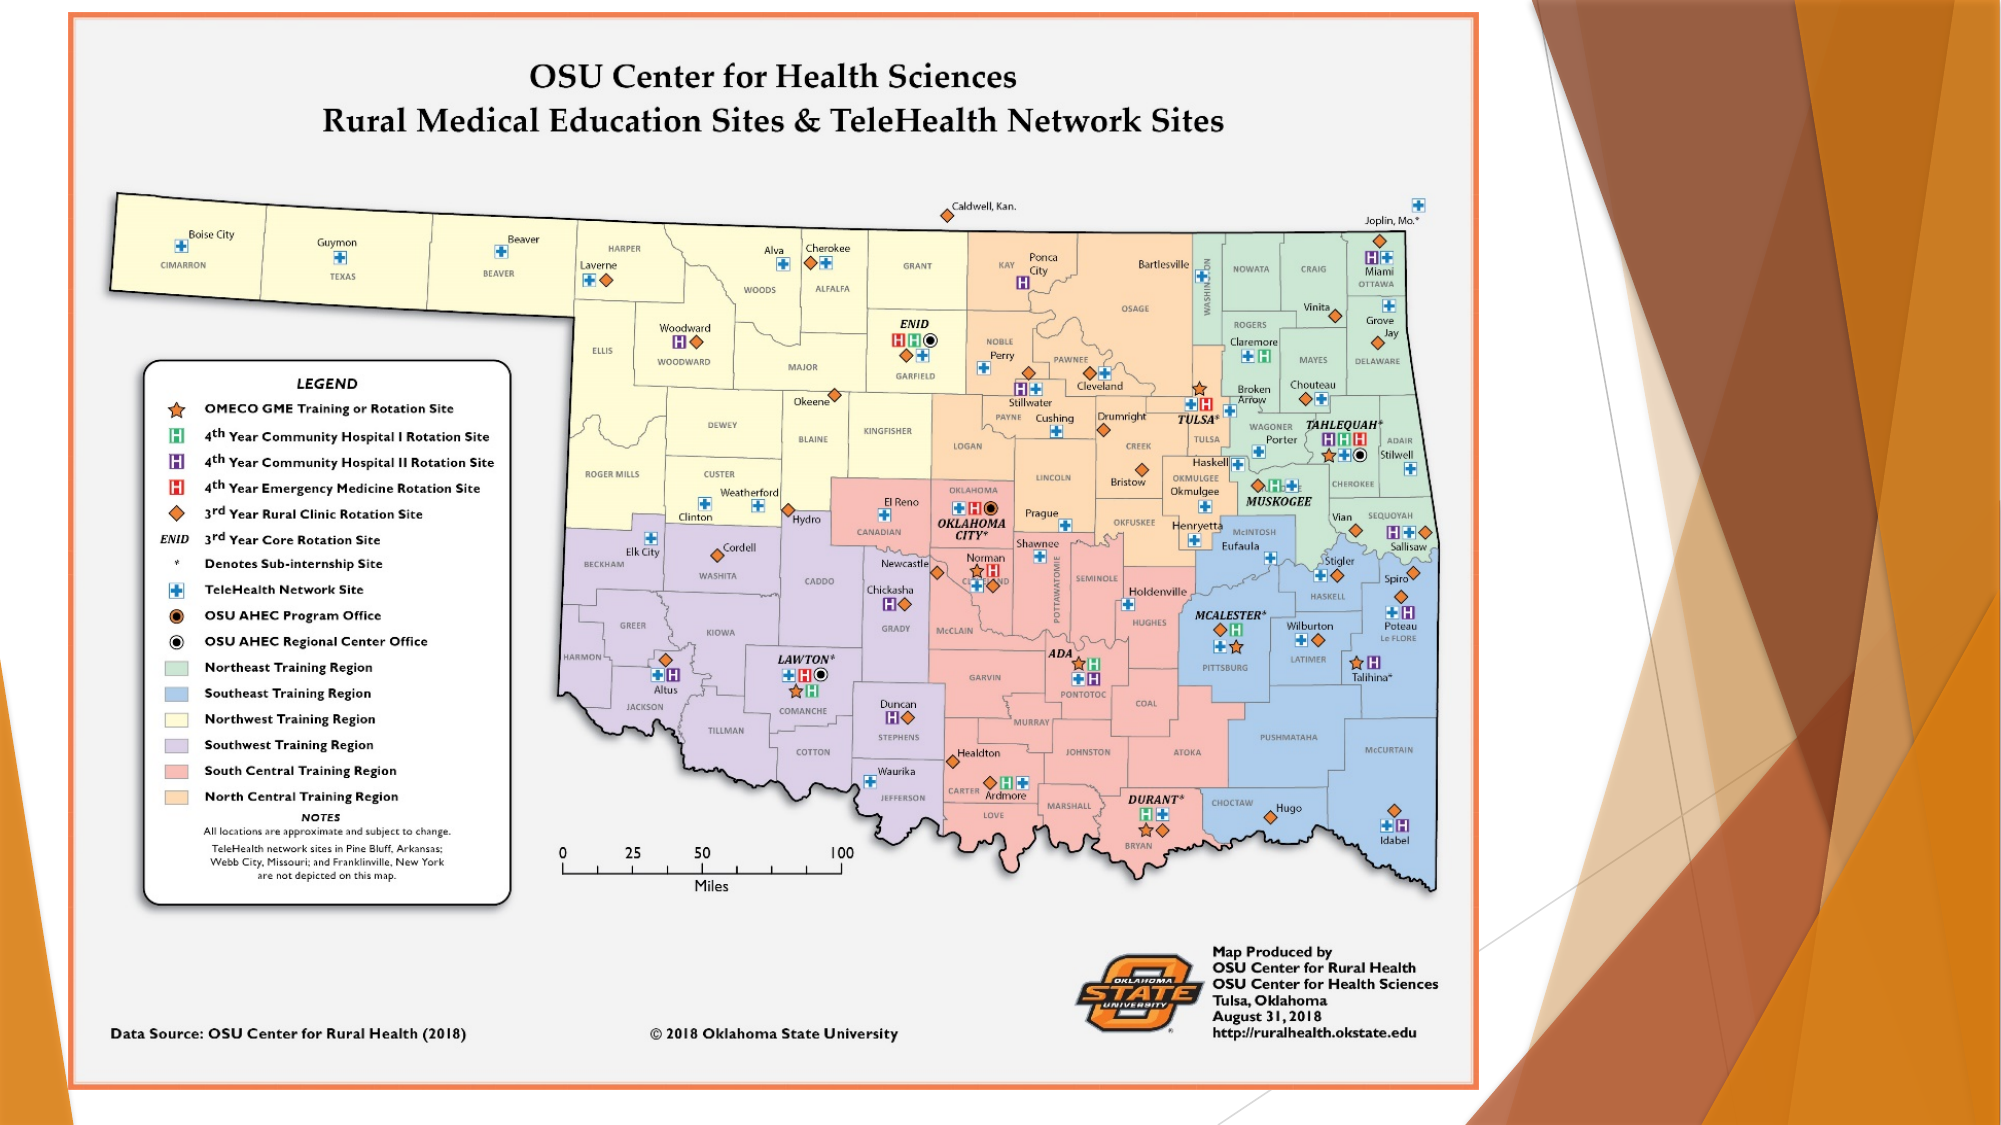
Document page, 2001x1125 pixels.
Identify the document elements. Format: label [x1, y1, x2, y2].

list [68, 12, 1479, 1090]
